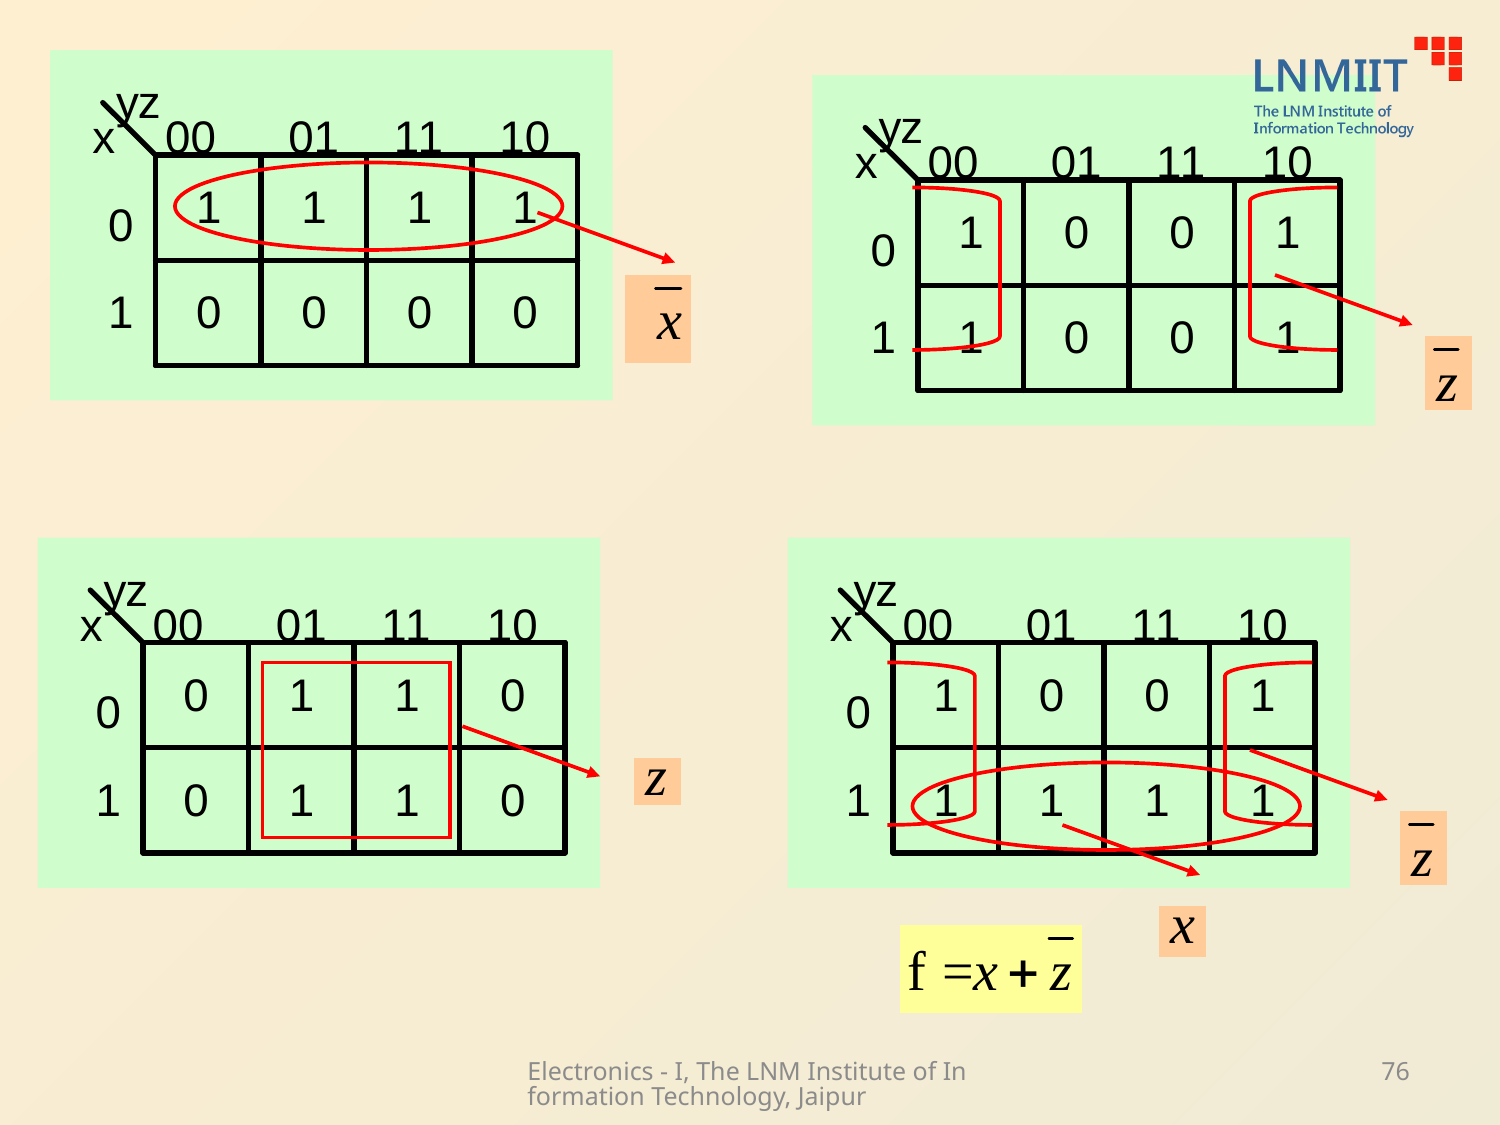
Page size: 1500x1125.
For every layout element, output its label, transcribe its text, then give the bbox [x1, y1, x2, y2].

picture [1241, 24, 1476, 148]
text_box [624, 274, 691, 364]
footer Electronics - I, The LNM Institute of Information Technology, Jaipur [512, 1042, 988, 1103]
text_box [812, 74, 1376, 426]
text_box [899, 924, 1083, 1014]
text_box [1424, 335, 1473, 411]
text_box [634, 758, 682, 805]
slide_number 76 [1074, 1042, 1425, 1103]
text_box [1354, 787, 1388, 802]
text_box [787, 537, 1351, 889]
text_box [617, 241, 676, 265]
text_box [1379, 312, 1413, 327]
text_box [49, 49, 613, 401]
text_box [1159, 905, 1207, 958]
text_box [1399, 810, 1448, 886]
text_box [37, 537, 601, 889]
